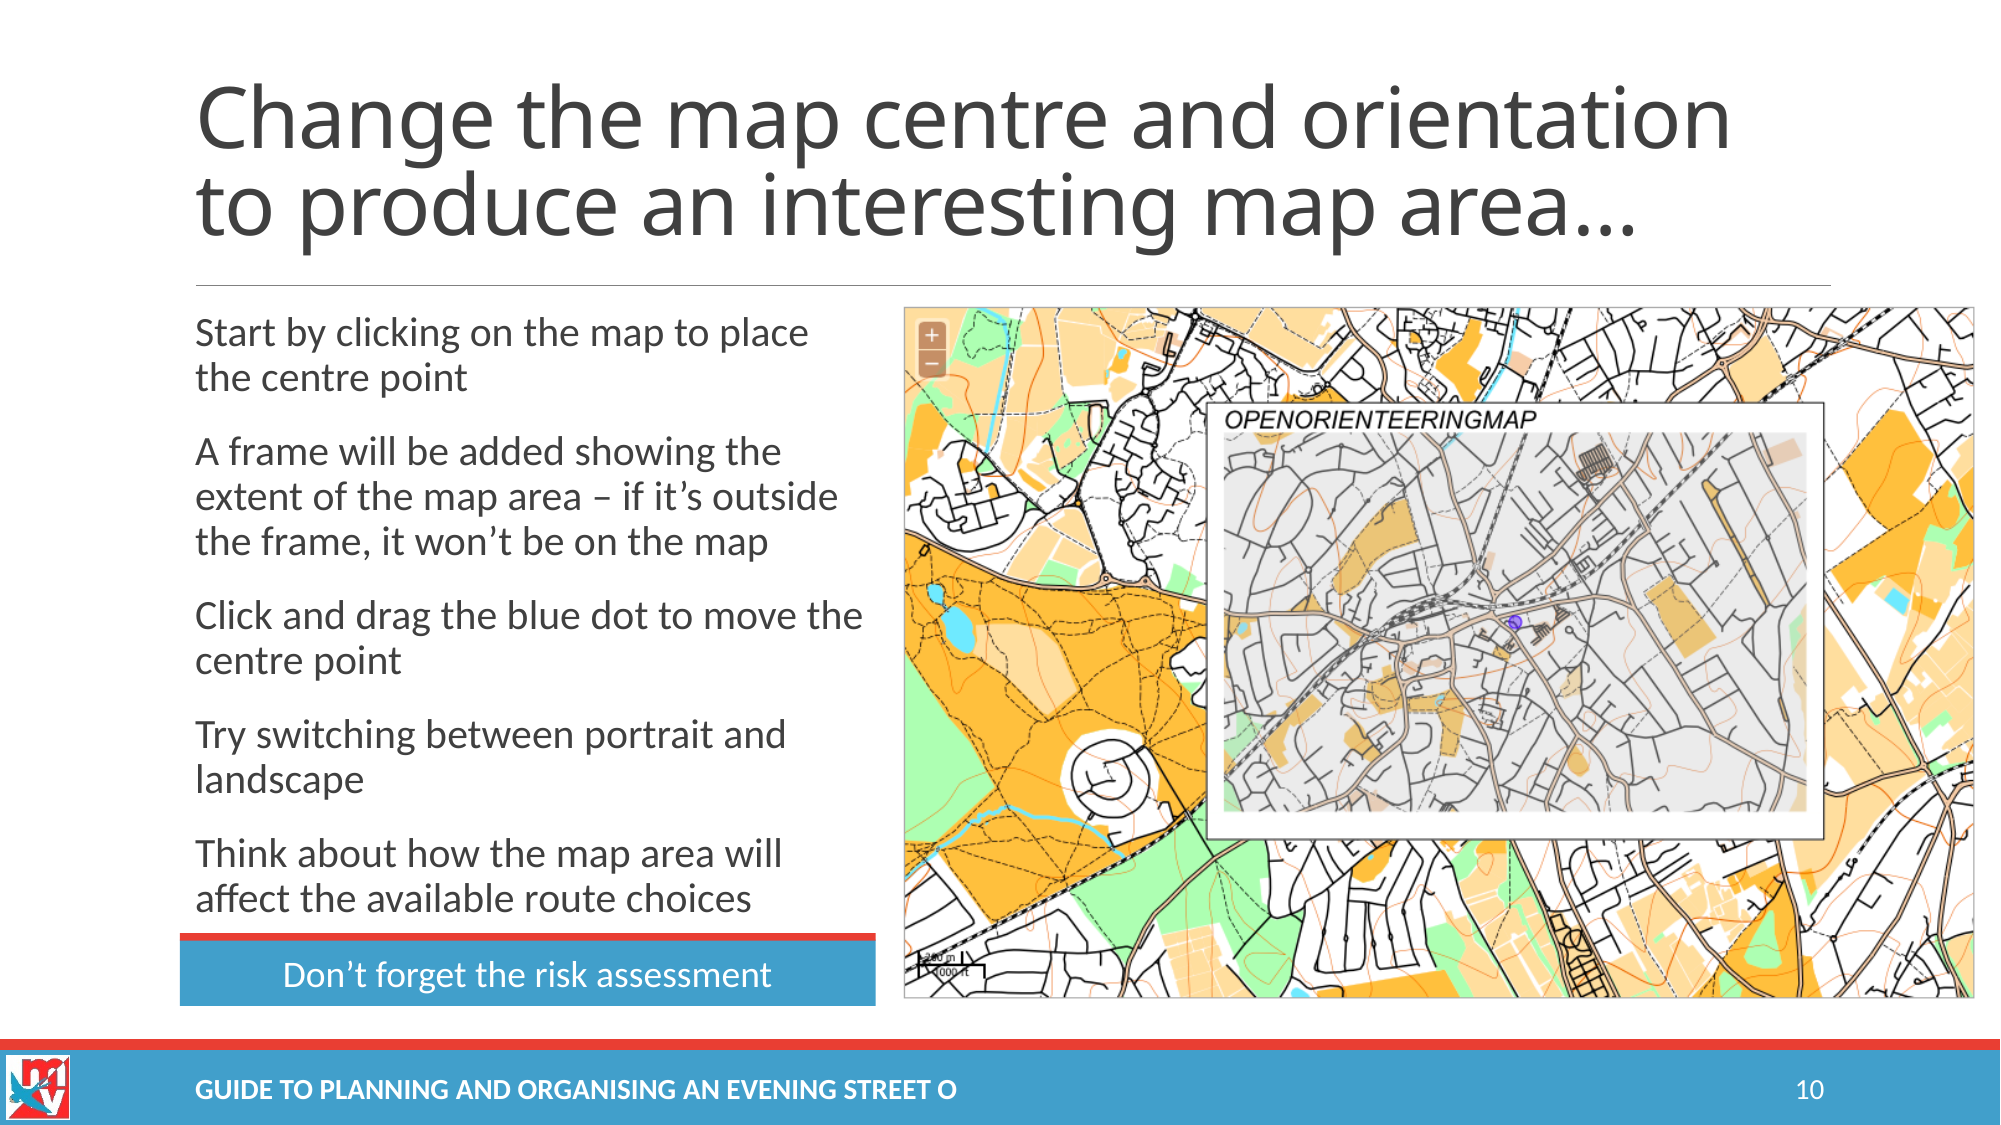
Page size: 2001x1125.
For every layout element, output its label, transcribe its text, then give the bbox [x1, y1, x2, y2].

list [898, 302, 1983, 1007]
footer Guide to planning and organising an Evening Street O [180, 1057, 1396, 1118]
list Start by clicking on the map to place the centre point A frame will be added showing the extent of the map area – if it’s outside the frame, it won’t be on the map Click and drag the blue dot to move the centre point Try switching between portrait and landscape Think about how the map area will affect the available route choices [180, 302, 876, 963]
title Change the map centre and orientation to produce an interesting map area… [180, 47, 1830, 285]
slide_number 10 [1624, 1057, 1840, 1118]
text_box Don’t forget the risk assessment [179, 942, 877, 1007]
picture [6, 1055, 70, 1120]
